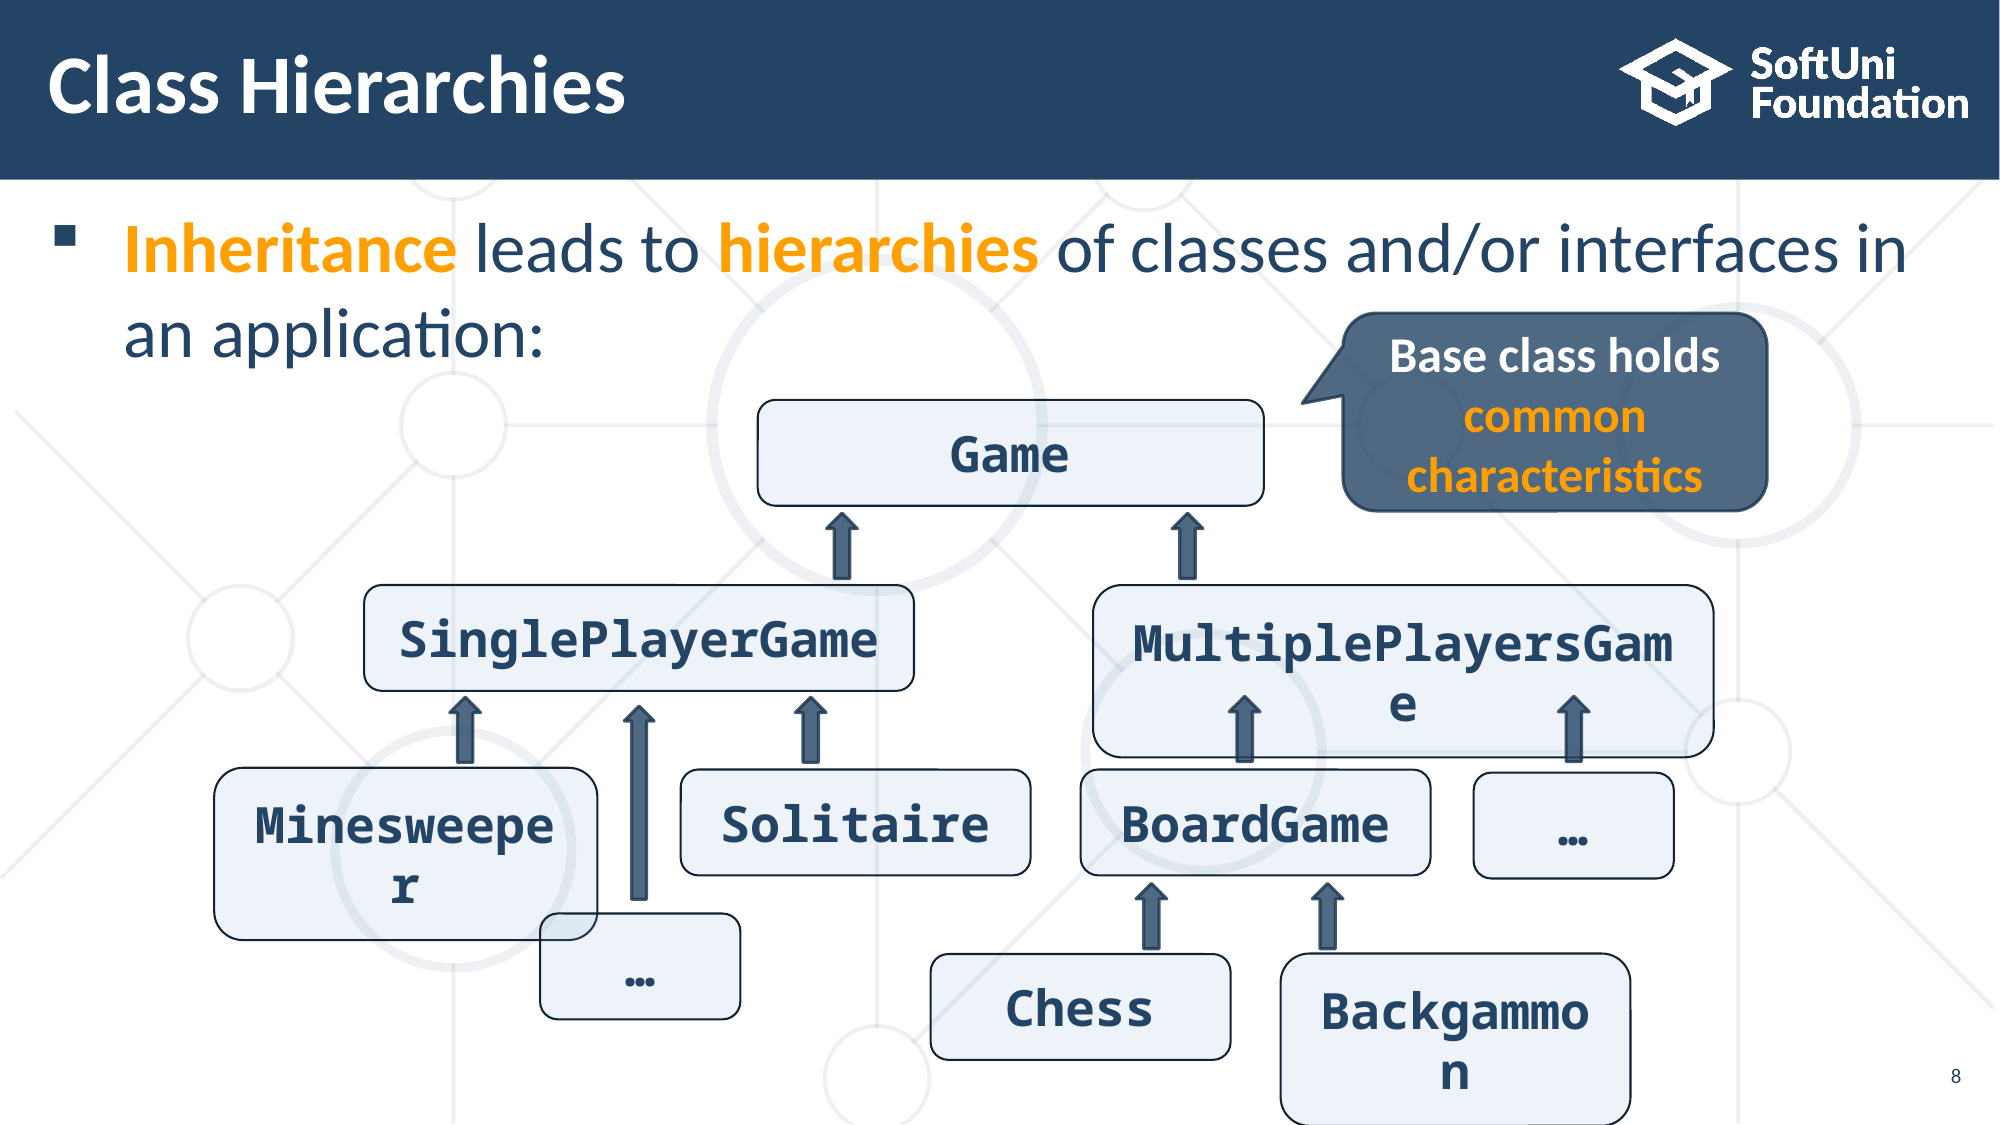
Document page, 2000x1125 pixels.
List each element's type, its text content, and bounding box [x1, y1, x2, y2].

text_box Game [757, 399, 1264, 506]
text_box … [540, 913, 741, 1020]
text_box [1556, 694, 1592, 764]
text_box [793, 694, 829, 765]
text_box SinglePlayerGame [364, 585, 914, 691]
picture [1618, 38, 1968, 126]
text_box [1170, 511, 1205, 581]
title Class Hierarchies [31, 16, 1591, 162]
text_box [622, 703, 657, 902]
text_box [1227, 694, 1263, 764]
text_box … [1473, 772, 1674, 879]
text_box Base class holds common characteristics [1300, 311, 1770, 514]
text_box Chess [930, 953, 1231, 1060]
text_box Backgammon [1280, 953, 1631, 1125]
slide_number 8 [1896, 1049, 1968, 1101]
text_box MultiplePlayersGame [1093, 585, 1714, 758]
text_box Minesweeper [214, 767, 598, 941]
text_box [1310, 881, 1346, 951]
text_box [447, 694, 483, 765]
text_box [824, 511, 860, 581]
list Inheritance leads to hierarchies of classes and/or interfaces in an application: [31, 196, 1970, 1050]
text_box [1133, 881, 1169, 951]
text_box Solitaire [680, 769, 1031, 876]
text_box BoardGame [1080, 769, 1431, 876]
